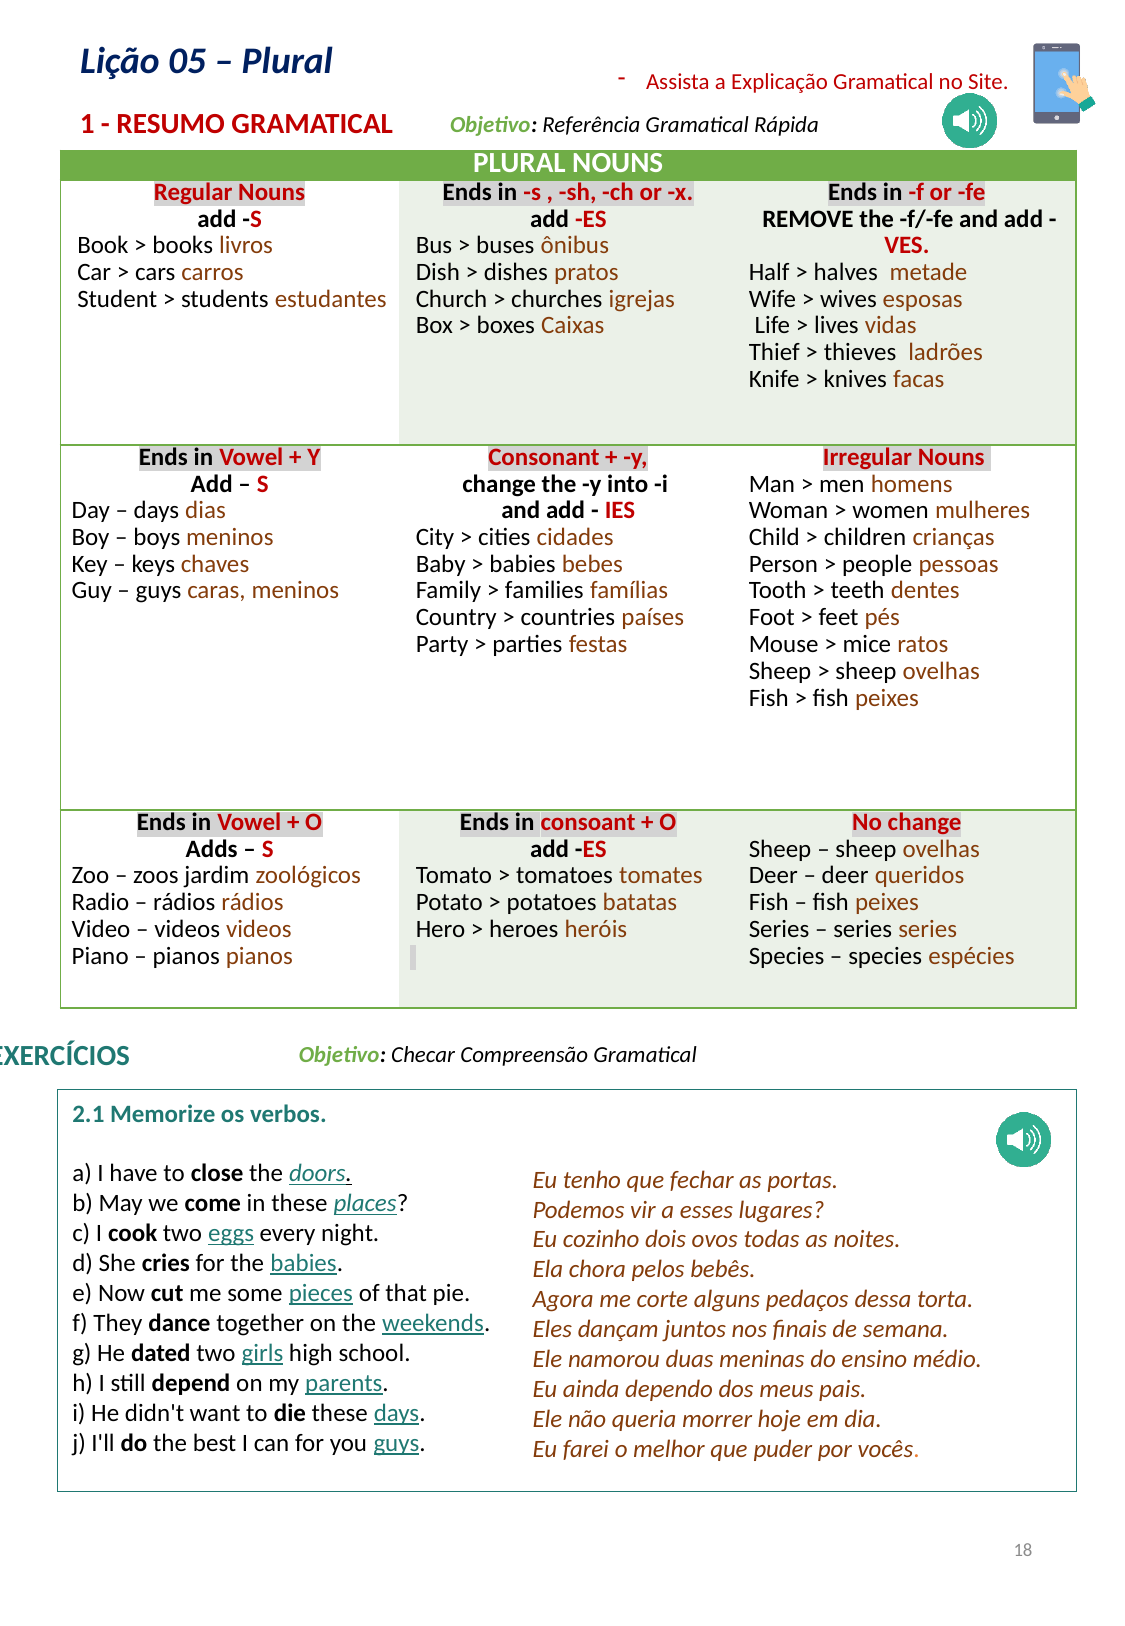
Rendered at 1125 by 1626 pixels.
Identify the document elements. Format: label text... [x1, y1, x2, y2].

picture [1018, 43, 1101, 126]
text_box 1 - RESUMO GRAMATICAL [65, 96, 409, 147]
table_cell Ends in -s , -sh, -ch or -x. add -ES Bus > buses ônibus Dish > dishes pratos Church > churches igrejas Box > boxes Caixas [399, 181, 738, 444]
table_cell Ends in Vowel + Y Add – S Day – days dias Boy – boys meninos Key – keys chaves Guy – guys caras, meninos [61, 446, 399, 809]
table_cell Ends in consoant + O add -ES Tomato > tomatoes tomates Potato > potatoes batatas Hero > heroes heróis [399, 811, 738, 1007]
slide_number 18 [794, 1506, 1048, 1593]
table_cell Irregular Nouns Man > men homens Woman > women mulheres Child > children crianças Person > people pessoas Tooth > teeth dentes Foot > feet pés Mouse > mice ratos Sheep > sheep ovelhas Fish > fish peixes [738, 446, 1075, 809]
table_cell Consonant + -y, change the -y into -i and add - IES City > cities cidades Baby > babies bebes Family > families famílias Country > countries países Party > parties festas [399, 446, 738, 809]
text_box Objetivo: Checar Compreensão Gramatical [283, 1031, 713, 1074]
picture [942, 93, 997, 148]
table_cell Regular Nouns add -S Book > books livros Car > cars carros Student > students estudantes [61, 181, 399, 444]
picture [996, 1112, 1051, 1167]
text_box Lição 05 – Plural [65, 25, 349, 89]
text_box Assista a Explicação Gramatical no Site. [603, 58, 1018, 102]
text_box 2 – EXERCÍCIOS [0, 1028, 856, 1079]
table_cell No change Sheep – sheep ovelhas Deer – deer queridos Fish – fish peixes Series – series series Species – species espécies [738, 811, 1075, 1007]
table_cell Ends in -f or -fe REMOVE the -f/-fe and add - VES. Half > halves metade Wife > wives esposas Life > lives vidas Thief > thieves ladrões Knife > knives facas [738, 181, 1075, 444]
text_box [57, 1089, 1077, 1505]
table_header PLURAL NOUNS [61, 151, 1075, 179]
text_box Objetivo: Referência Gramatical Rápida [435, 101, 835, 144]
table_cell Ends in Vowel + O Adds – S Zoo – zoos jardim zoológicos Radio – rádios rádios Video – videos videos Piano – pianos pianos [61, 811, 399, 1007]
